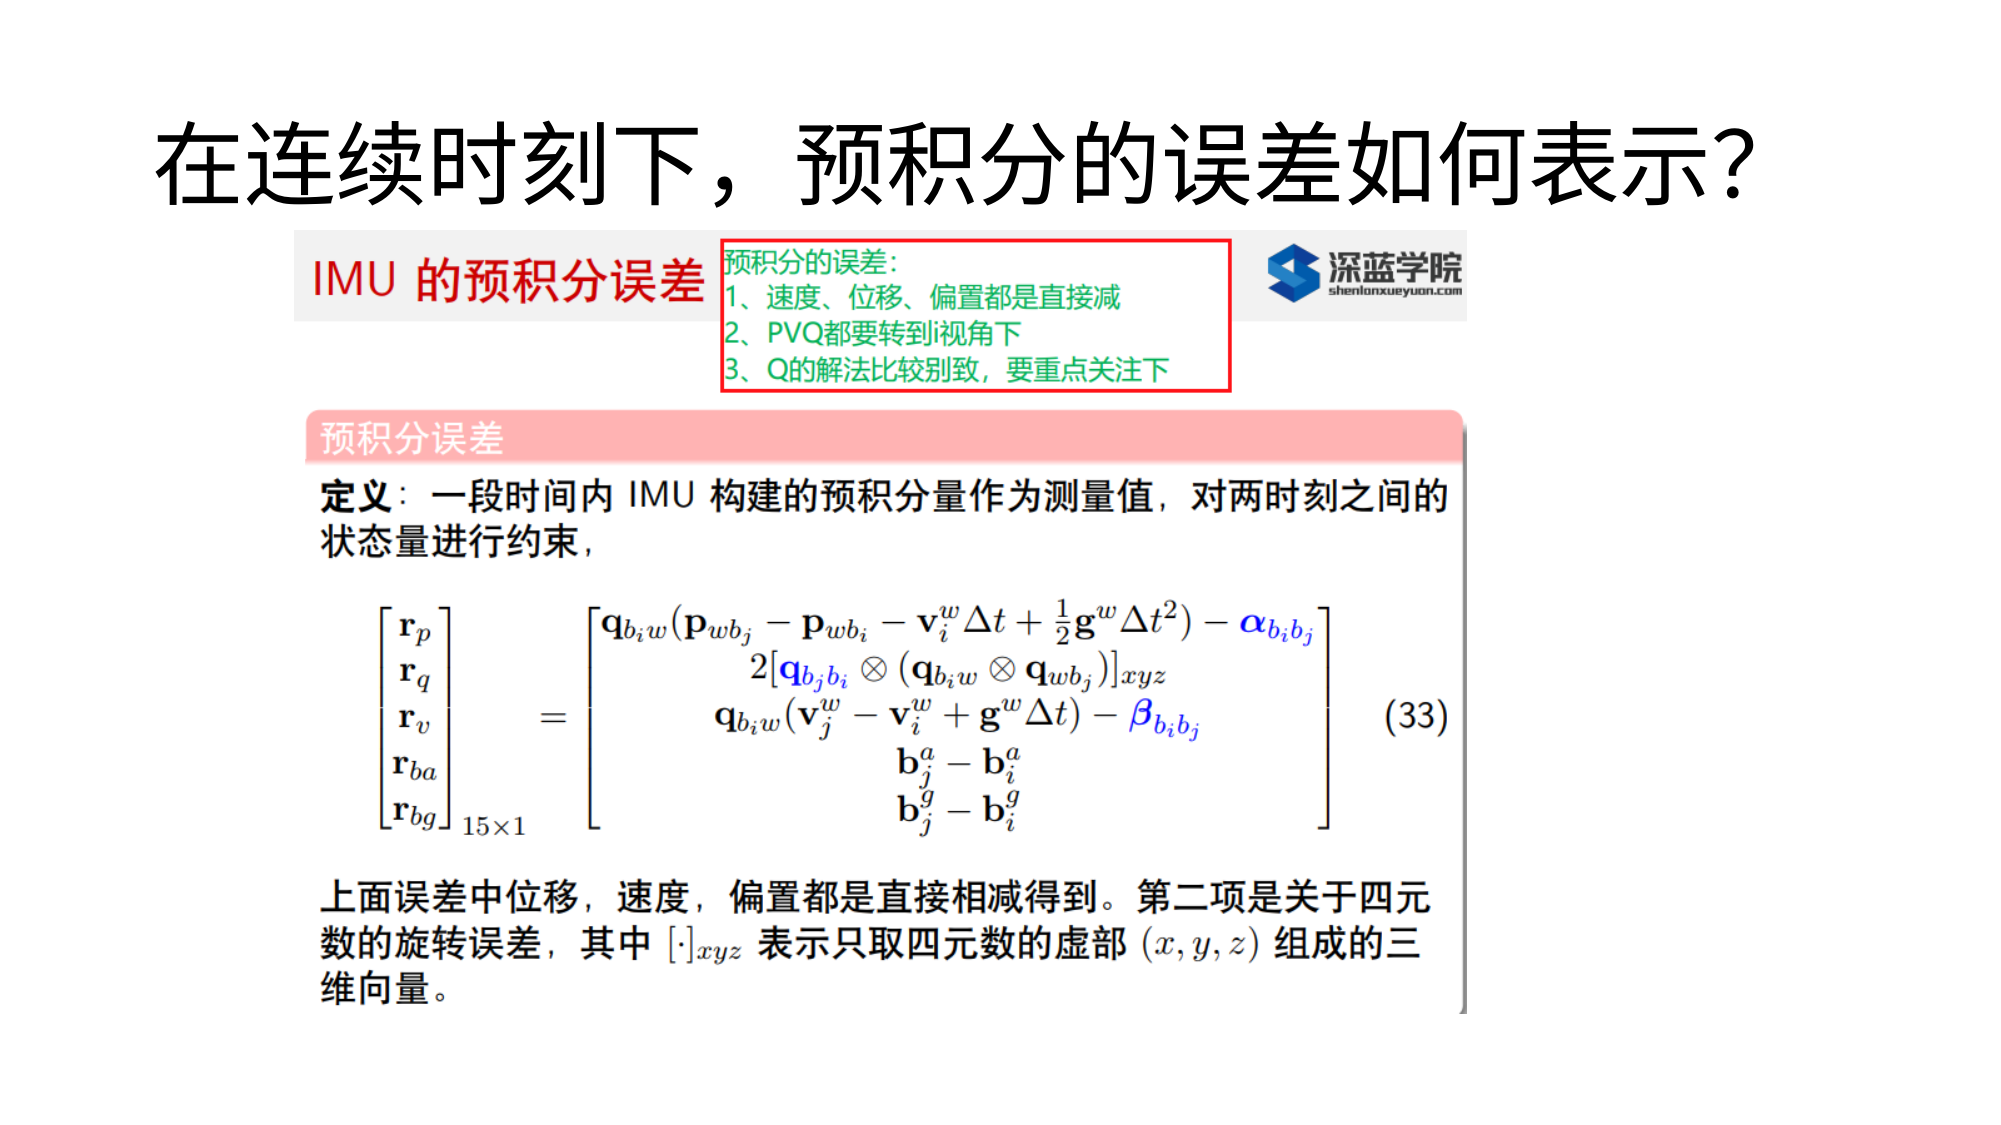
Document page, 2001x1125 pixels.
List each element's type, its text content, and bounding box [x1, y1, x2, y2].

title 在连续时刻下，预积分的误差如何表示？ [137, 59, 1863, 278]
picture [294, 230, 1467, 1014]
